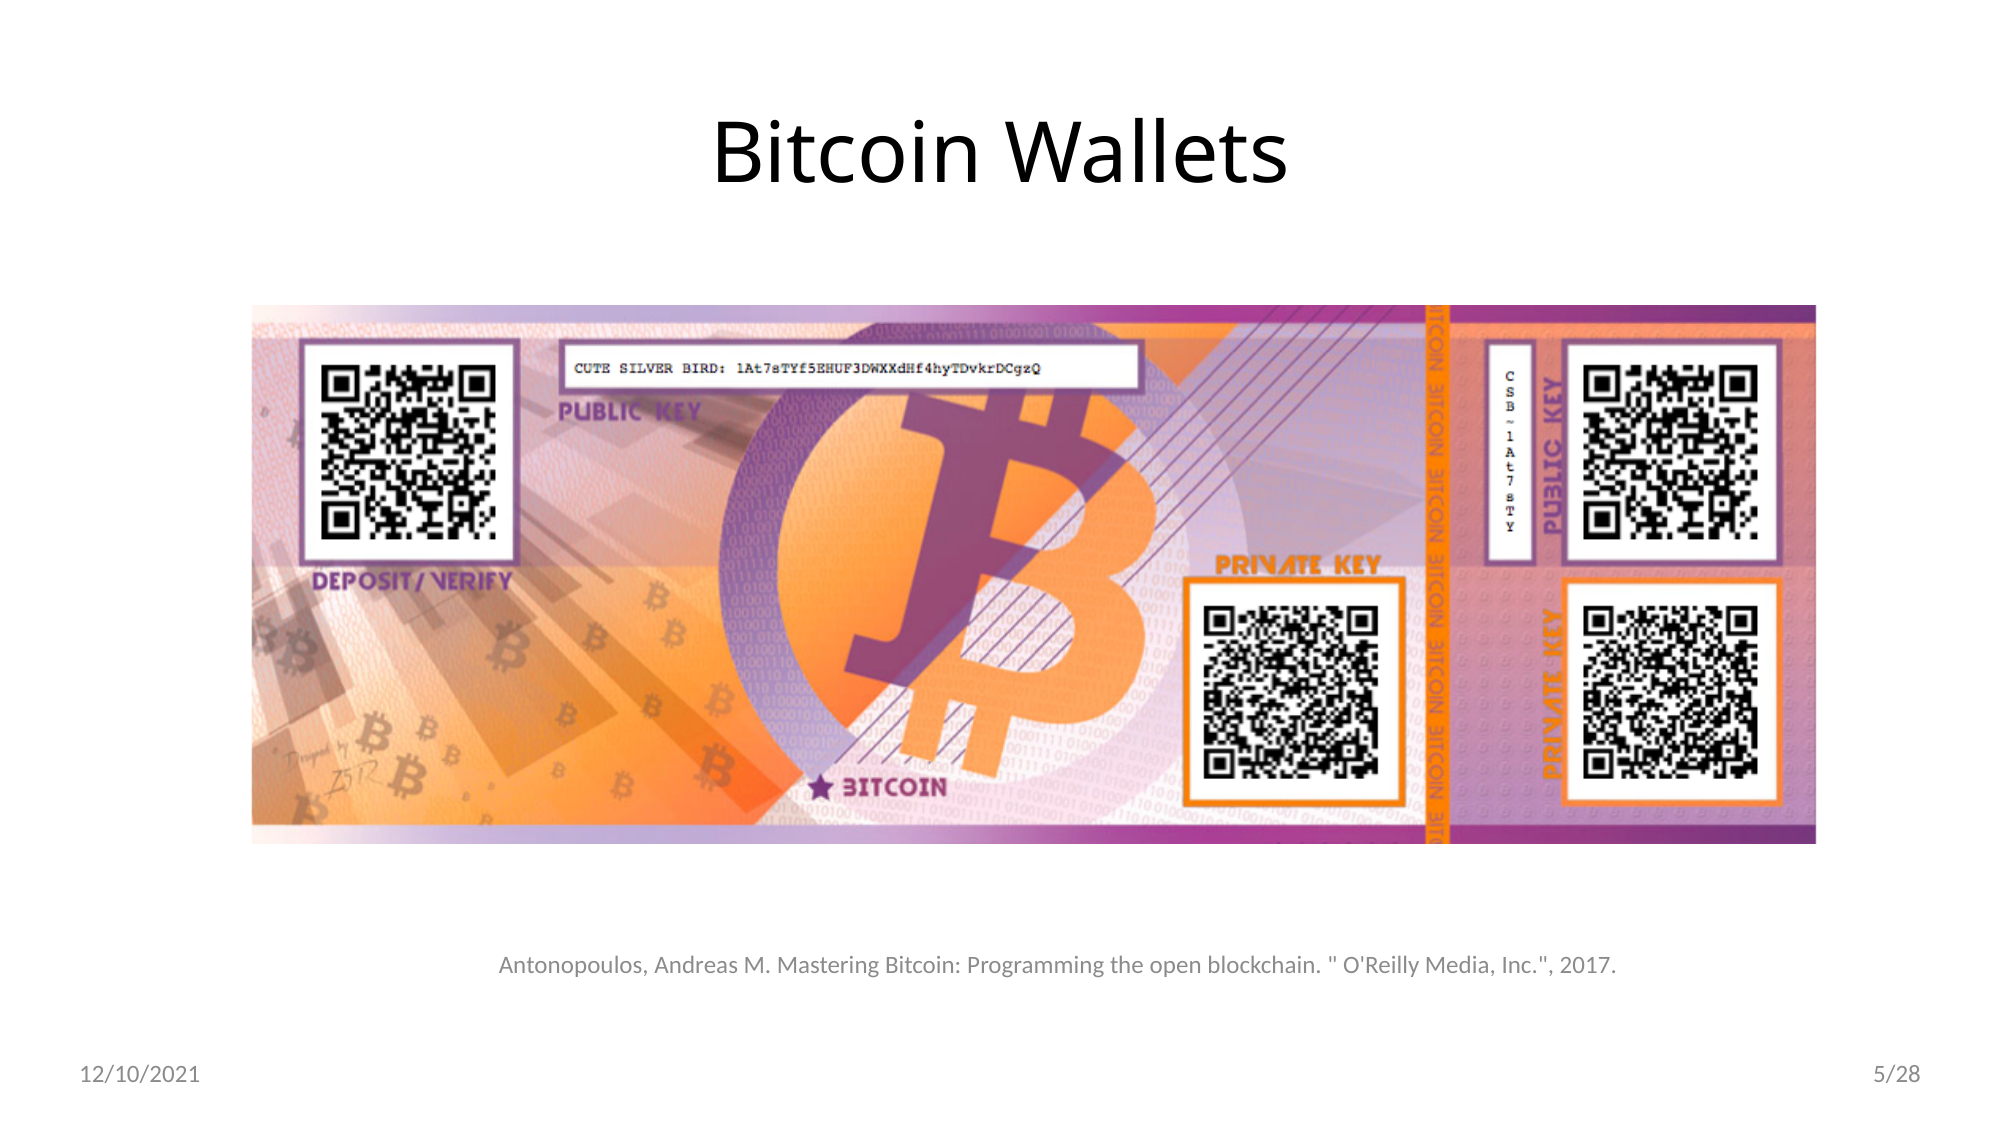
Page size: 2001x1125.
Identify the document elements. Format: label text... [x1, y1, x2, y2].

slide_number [64, 1042, 515, 1103]
text_box Bitcoin Wallets [652, 55, 1348, 208]
slide_number 5/28 [1486, 1042, 1937, 1103]
picture [249, 305, 1821, 844]
text_box Antonopoulos, Andreas M. Mastering Bitcoin: Programming the open blockchain. " O'Reilly Media, Inc.", 2017. [483, 933, 1638, 994]
